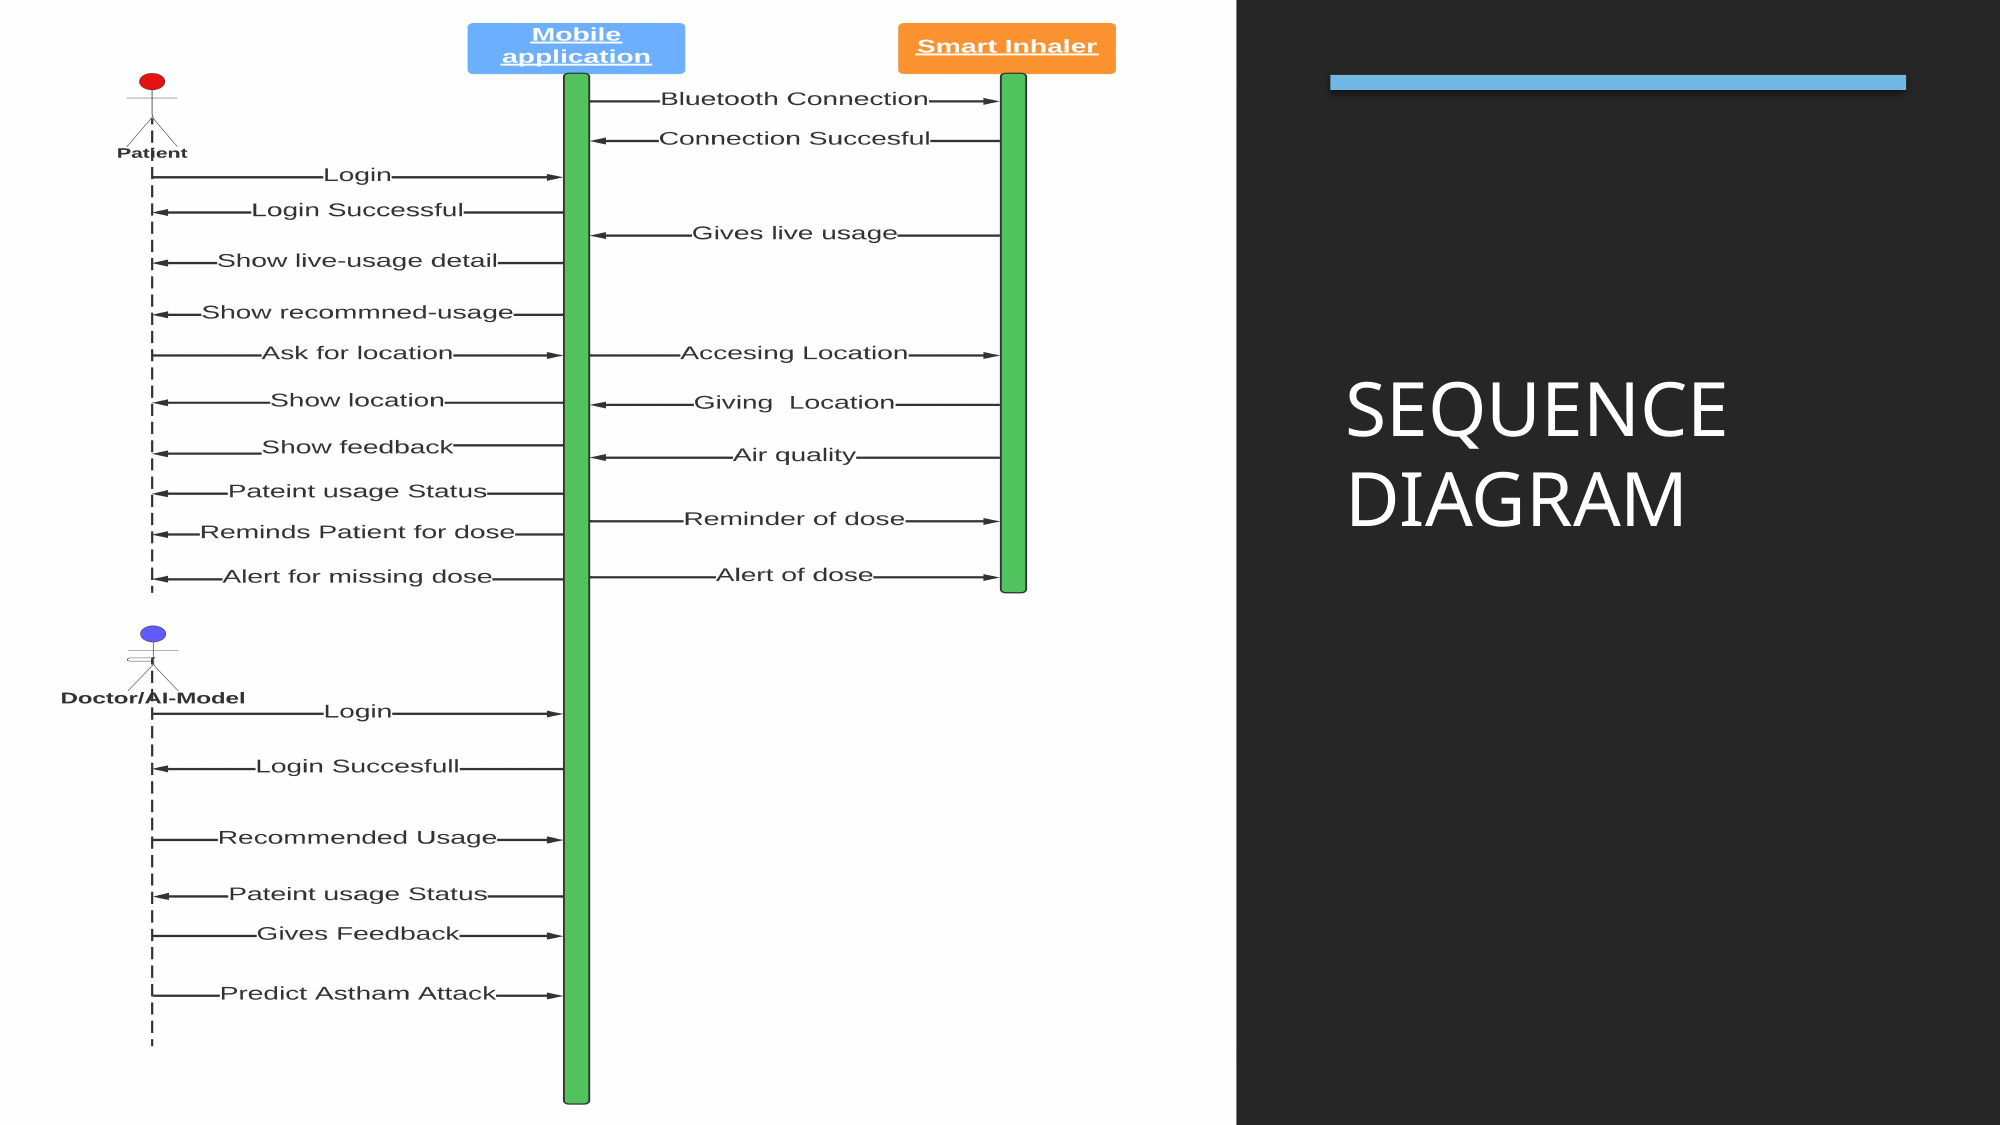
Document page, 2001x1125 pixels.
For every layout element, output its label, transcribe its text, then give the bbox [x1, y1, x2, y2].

title Sequence diagram [1330, 141, 1907, 762]
text_box [1329, 74, 1907, 91]
text_box [1239, 0, 2000, 1125]
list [0, 0, 1237, 1125]
